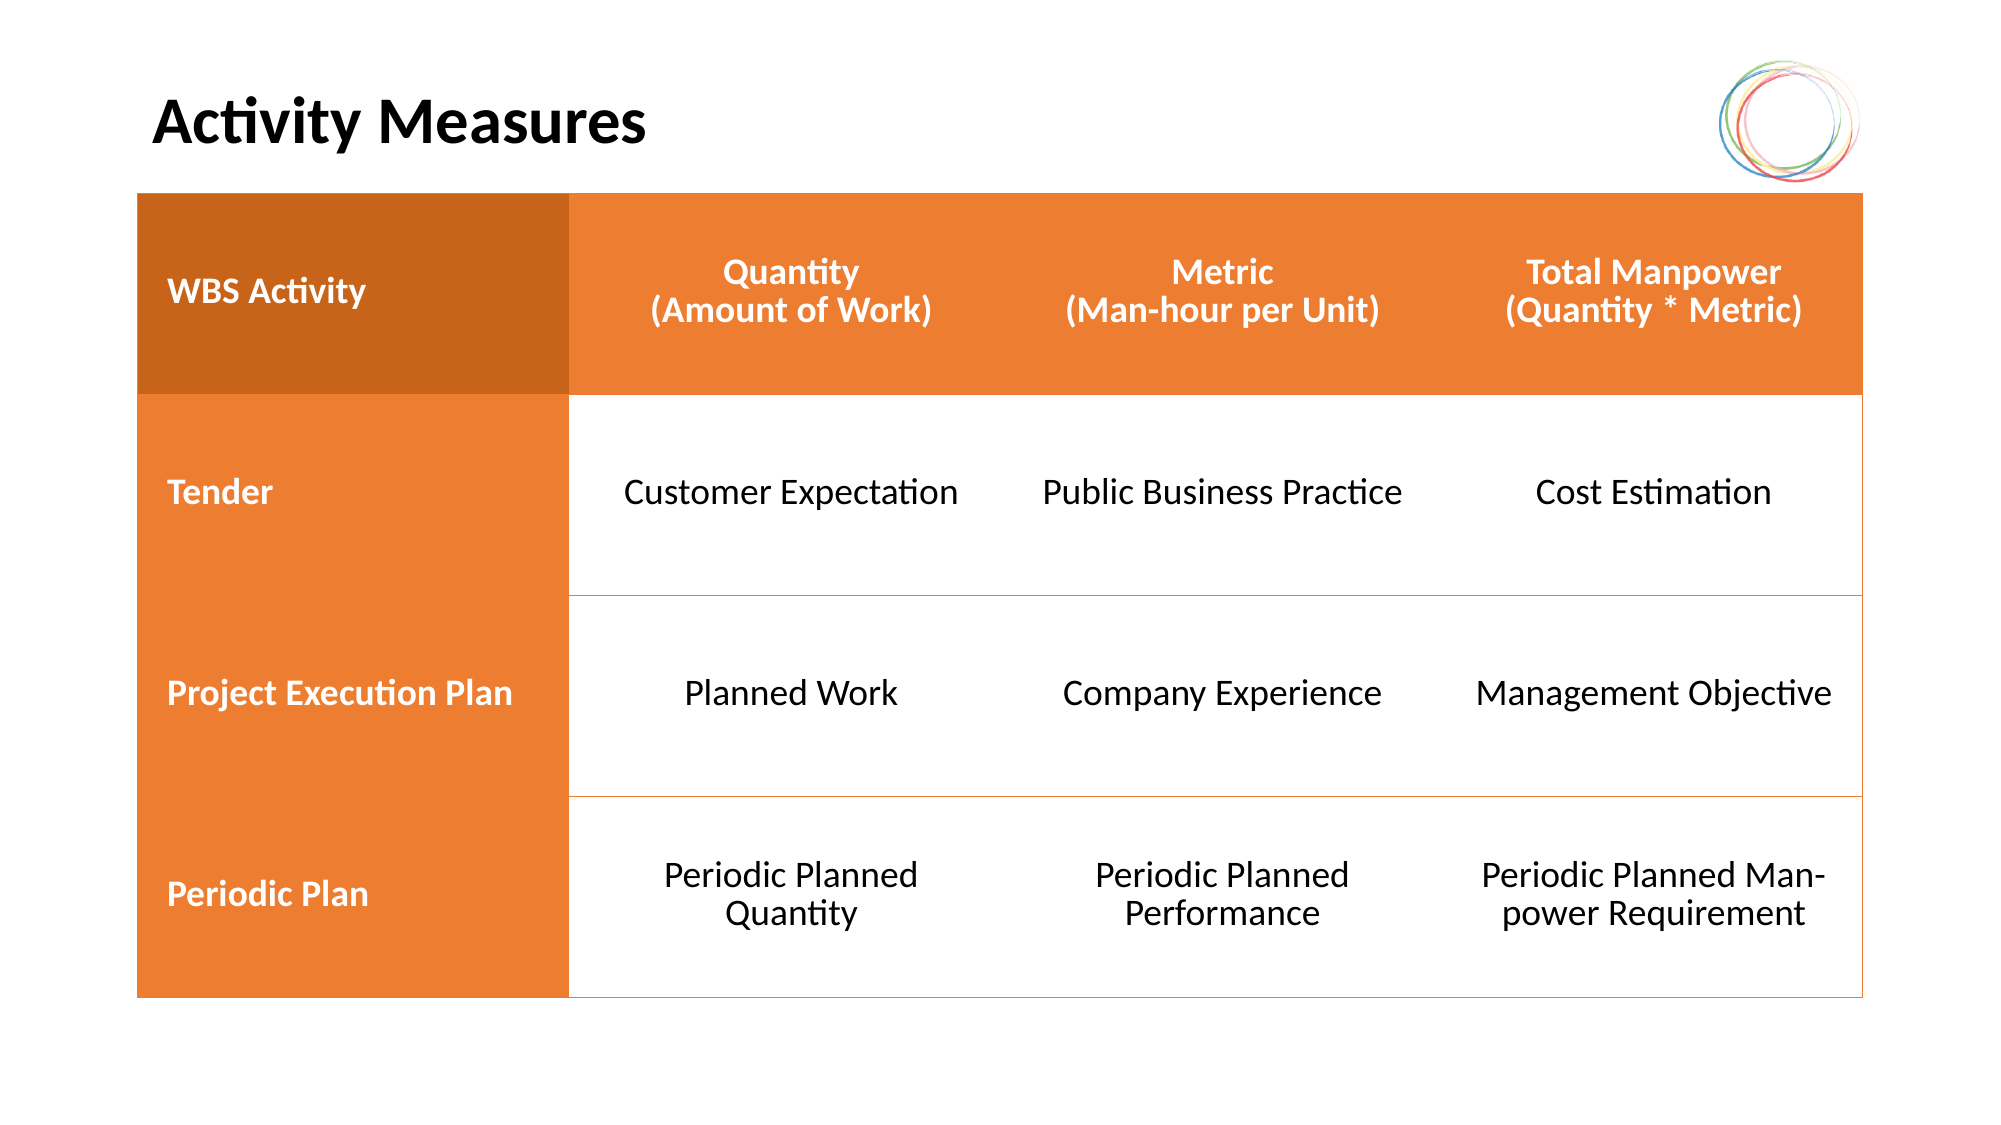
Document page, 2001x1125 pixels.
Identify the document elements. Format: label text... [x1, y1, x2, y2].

table_cell Company Experience [1000, 596, 1431, 796]
table_cell Tender [138, 395, 569, 595]
table_cell Customer Expectation [569, 395, 1000, 595]
table_cell Periodic Plan [138, 797, 569, 997]
table_cell Management Objective [1431, 596, 1862, 796]
table_cell Periodic Planned Quantity [569, 797, 1000, 997]
table_header Metric (Man-hour per Unit) [1000, 194, 1431, 394]
table_cell Project Execution Plan [138, 596, 569, 796]
table_header WBS Activity [138, 194, 569, 394]
table_cell Periodic Planned Man-power Requirement [1431, 797, 1862, 997]
table_cell Periodic Planned Performance [1000, 797, 1431, 997]
table_cell Cost Estimation [1431, 395, 1862, 595]
table_cell Public Business Practice [1000, 395, 1431, 595]
title Activity Measures [137, 59, 1709, 185]
picture [1718, 59, 1863, 184]
table_cell Planned Work [569, 596, 1000, 796]
table_header Quantity (Amount of Work) [569, 194, 1000, 394]
table_header Total Manpower (Quantity * Metric) [1431, 194, 1862, 394]
